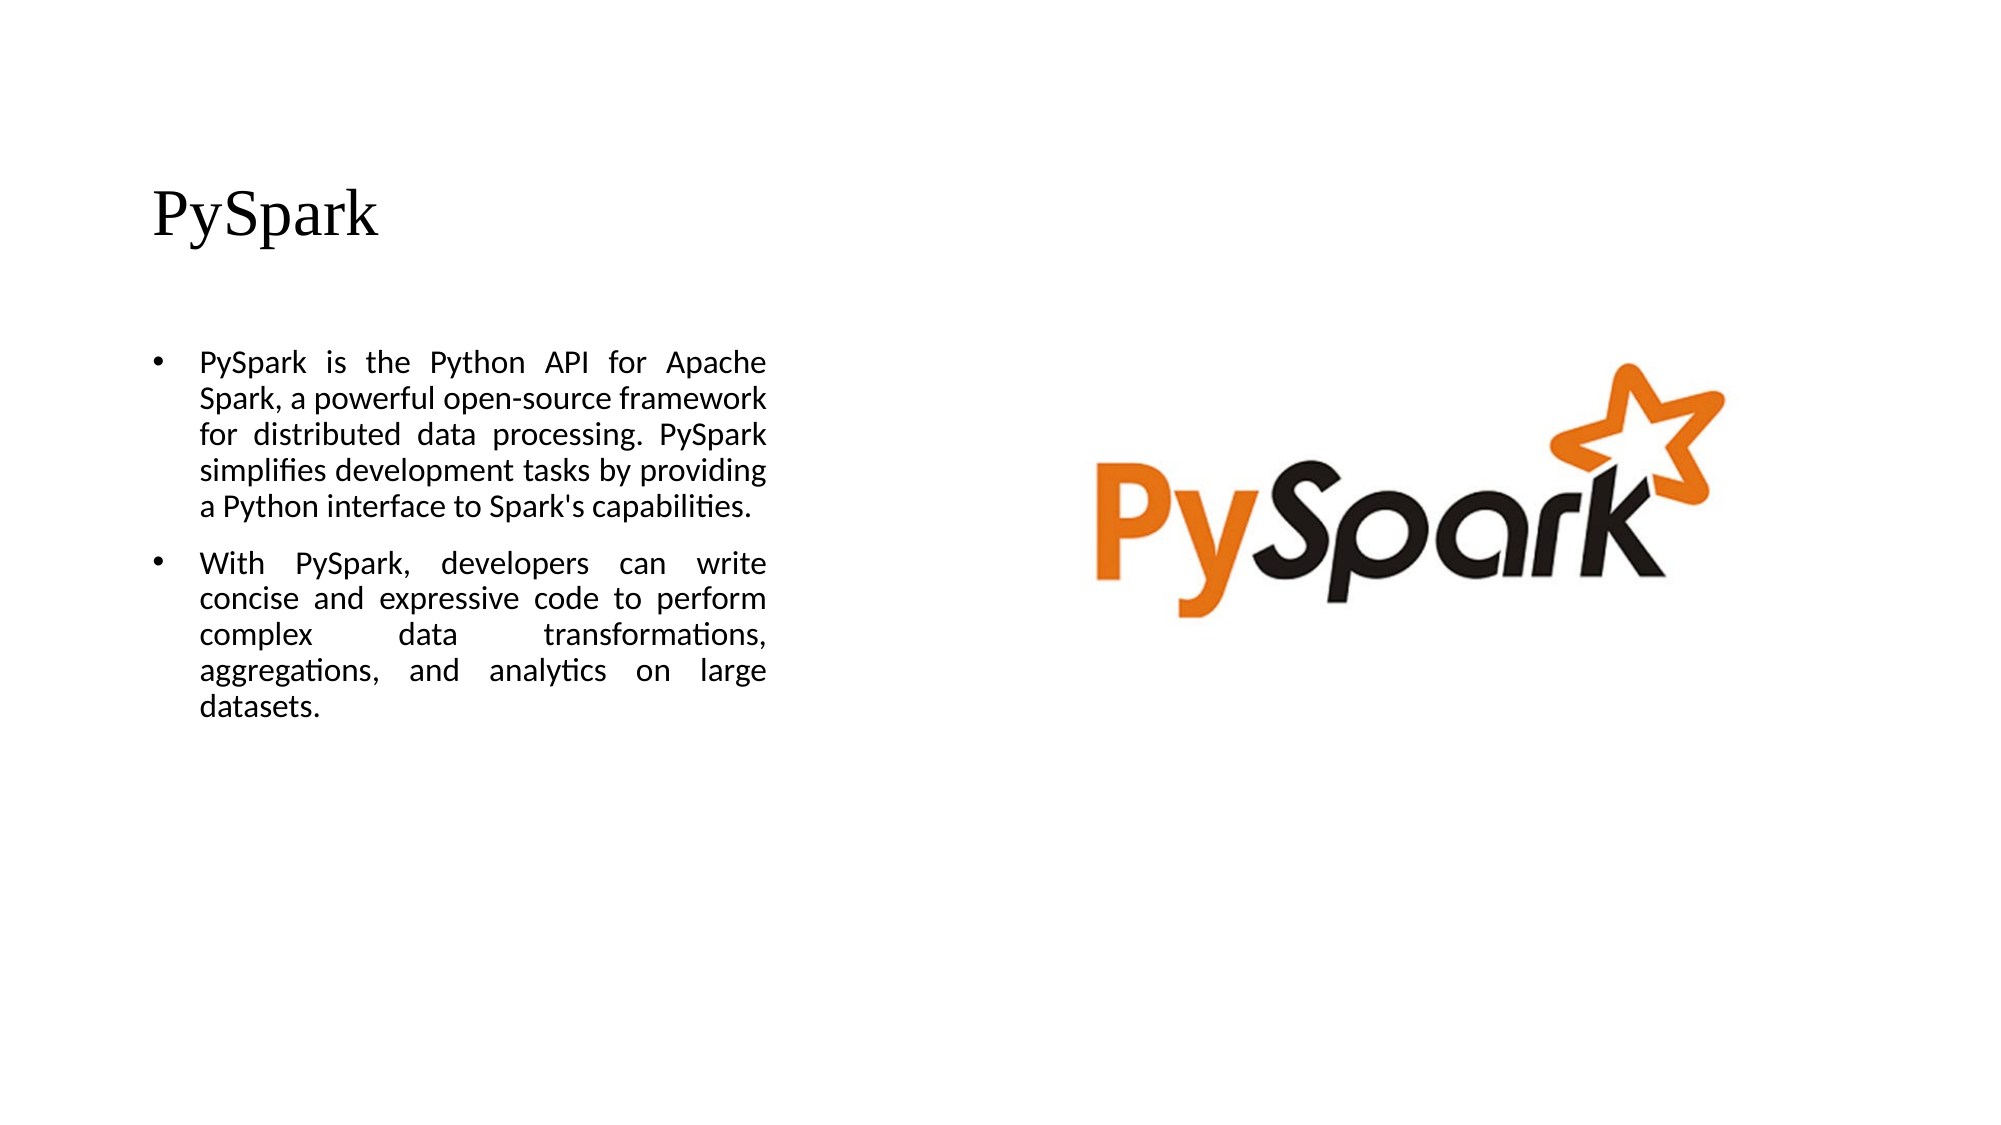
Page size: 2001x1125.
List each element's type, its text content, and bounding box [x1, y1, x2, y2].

list PySpark is the Python API for Apache Spark, a powerful open-source framework for distributed data processing. PySpark simplifies development tasks by providing a Python interface to Spark's capabilities. With PySpark, developers can write concise and expressive code to perform complex data transformations, aggregations, and analytics on large datasets. [137, 337, 783, 963]
picture [999, 296, 1822, 761]
title PySpark [137, 75, 783, 337]
